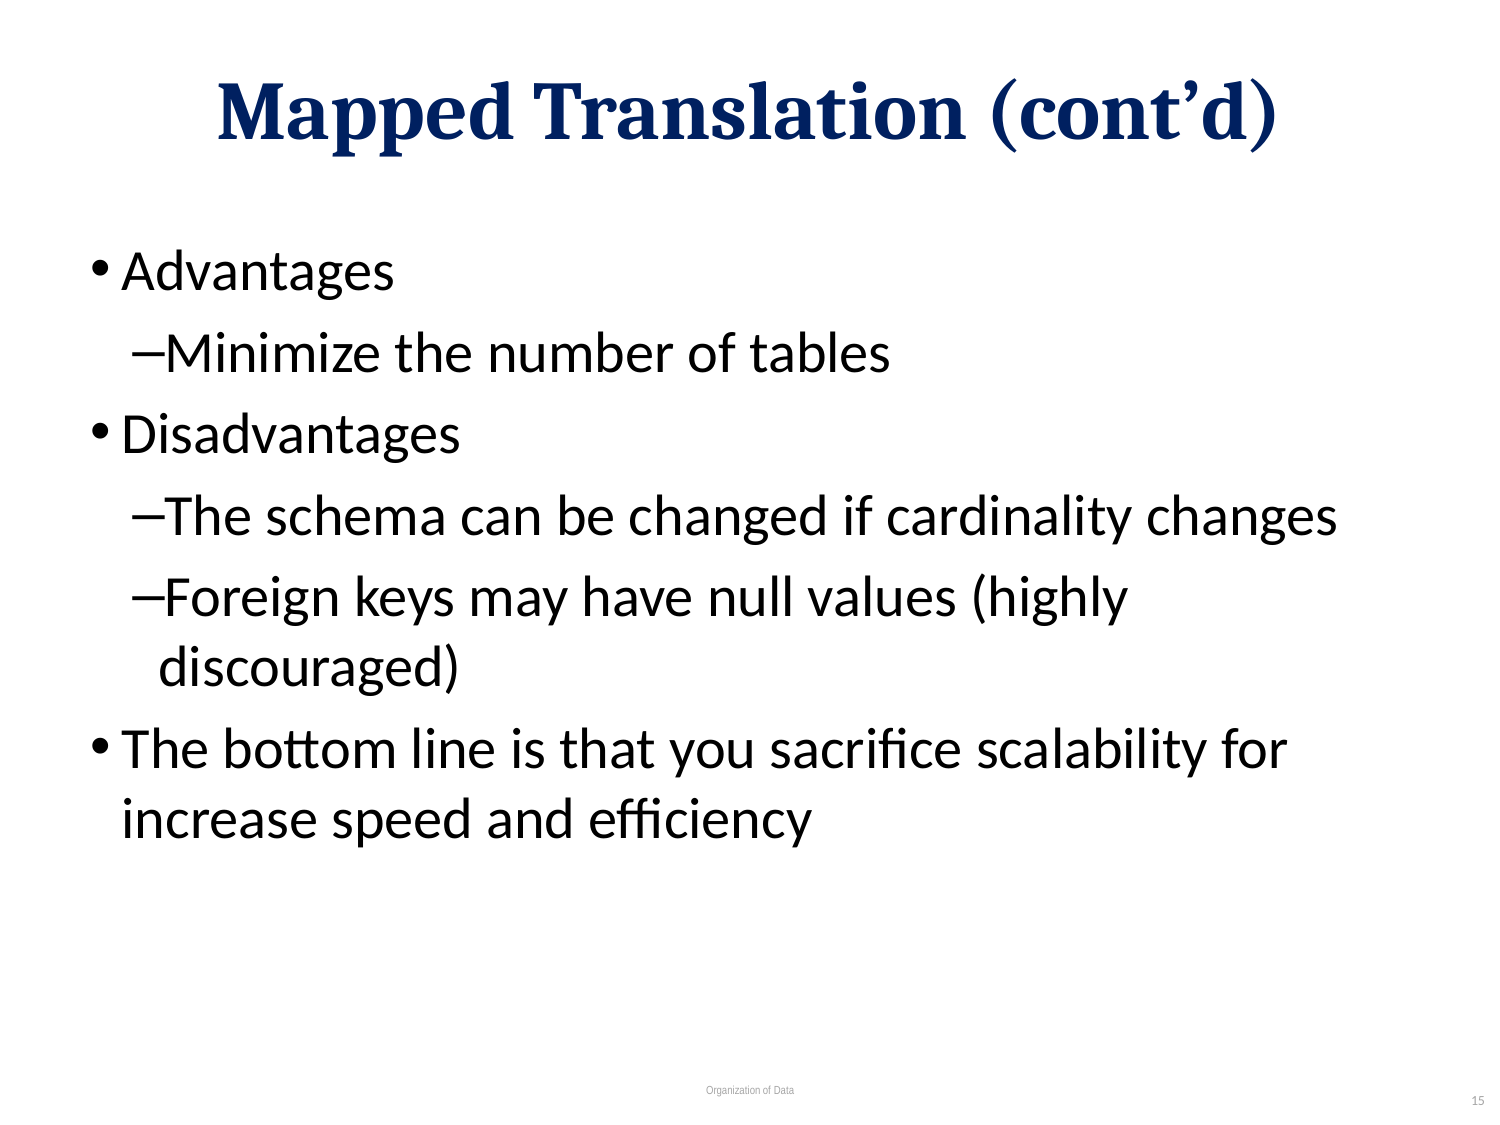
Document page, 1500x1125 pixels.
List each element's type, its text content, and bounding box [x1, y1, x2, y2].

title Mapped Translation (cont’d) [75, 0, 1425, 213]
footer Organization of Data [425, 1074, 1074, 1121]
slide_number 15 [1074, 1074, 1500, 1125]
list Advantages Minimize the number of tables Disadvantages The schema can be changed if cardinality changes Foreign keys may have null values (highly discouraged) The bottom line is that you sacrifice scalability for increase speed and efficiency [75, 224, 1425, 1005]
